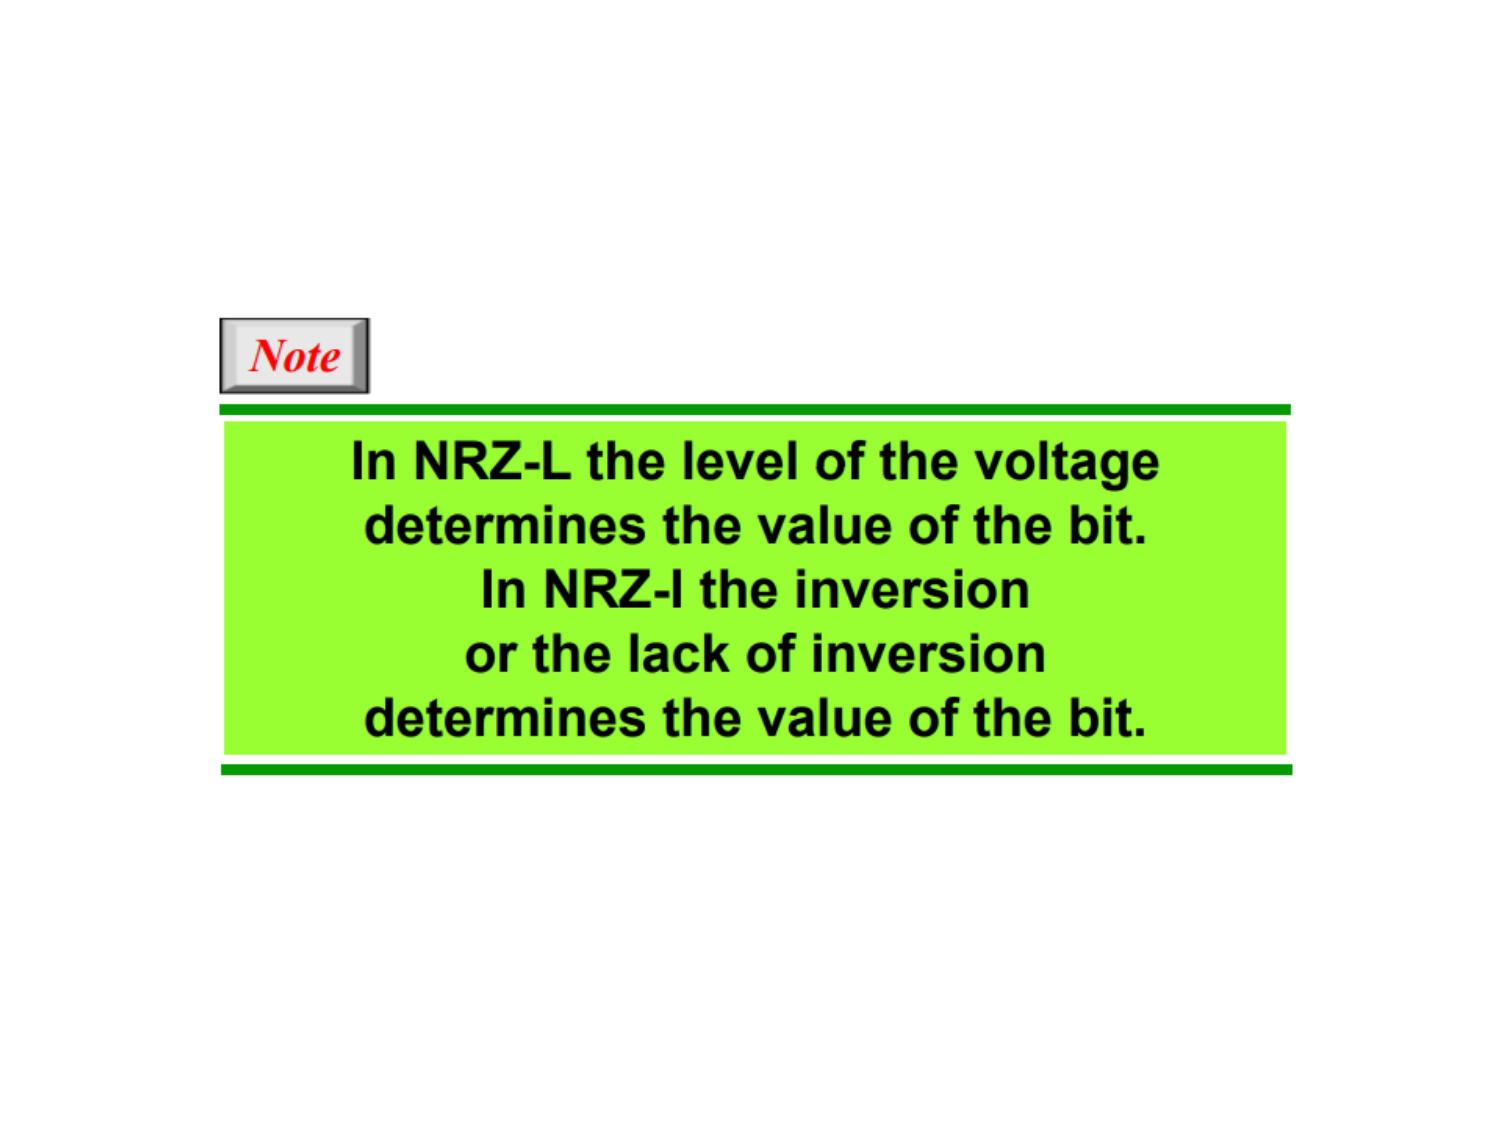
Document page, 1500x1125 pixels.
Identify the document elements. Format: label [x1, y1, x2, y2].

picture [201, 312, 1299, 813]
